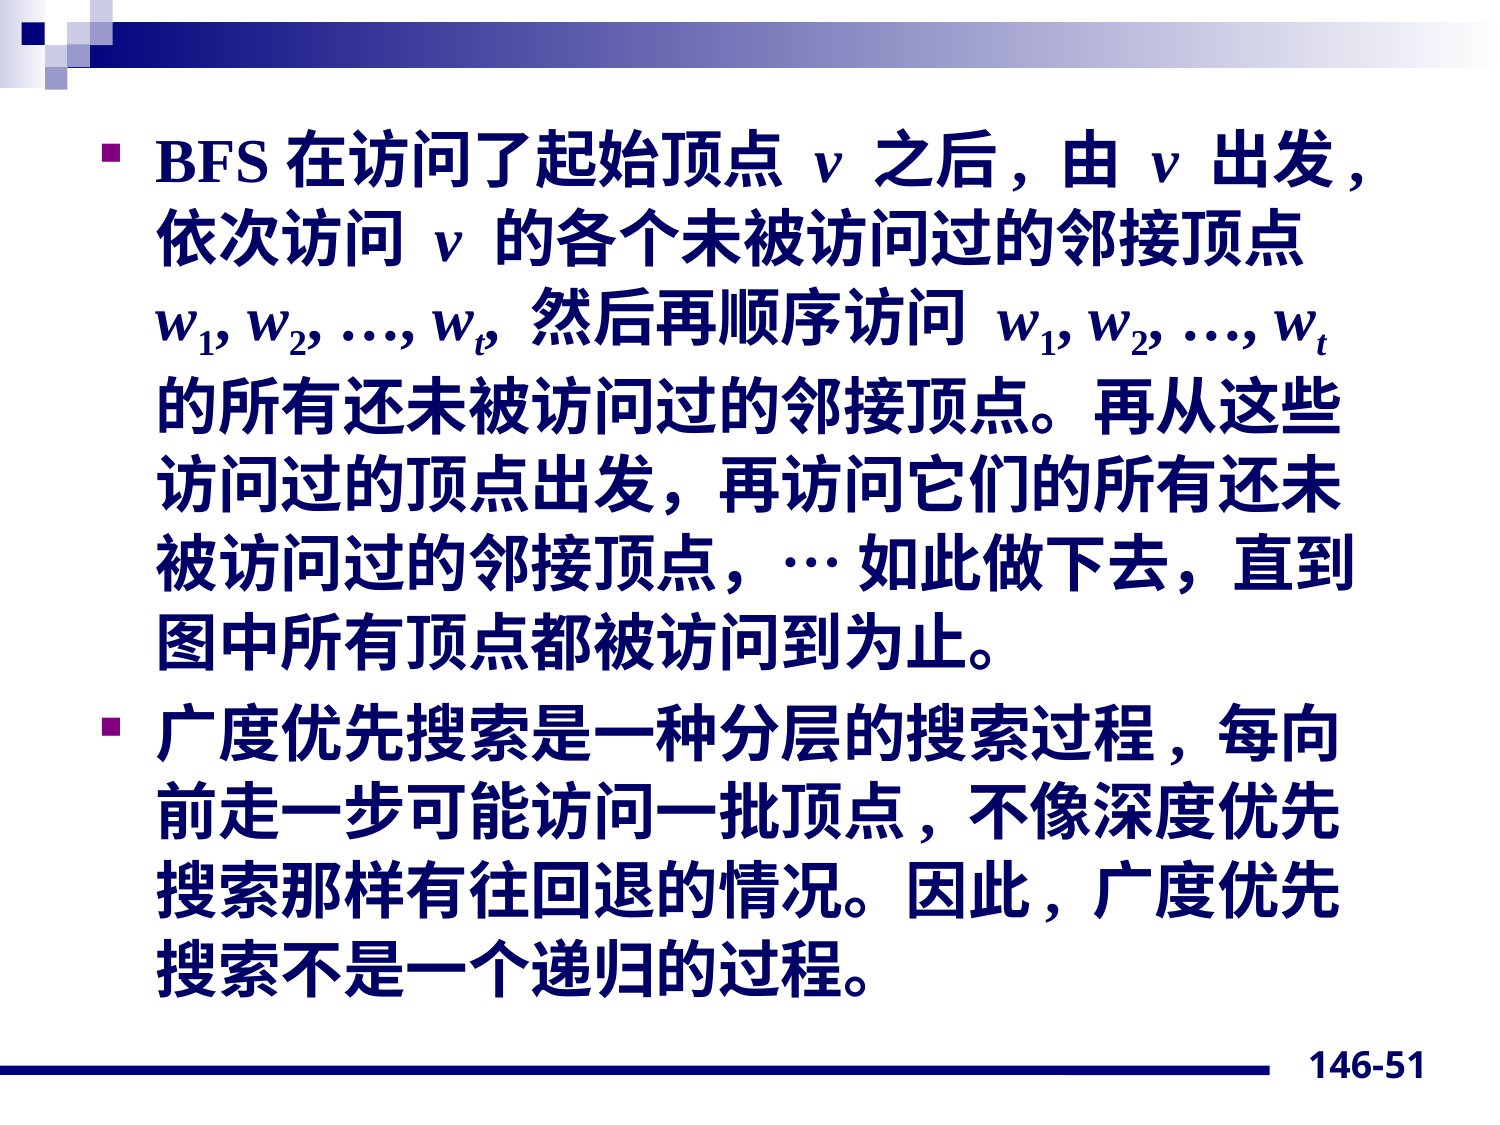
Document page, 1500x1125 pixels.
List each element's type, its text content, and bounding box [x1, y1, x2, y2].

list BFS在访问了起始顶点 v 之后, 由 v 出发, 依次访问 v 的各个未被访问过的邻接顶点 w1, w2, …, wt, 然后再顺序访问 w1, w2, …, wt 的所有还未被访问过的邻接顶点。再从这些访问过的顶点出发，再访问它们的所有还未被访问过的邻接顶点，… 如此做下去，直到图中所有顶点都被访问到为止。 广度优先搜索是一种分层的搜索过程, 每向前走一步可能访问一批顶点, 不像深度优先搜索那样有往回退的情况。因此, 广度优先搜索不是一个递归的过程。 [84, 108, 1412, 1059]
slide_number 146-51 [1092, 1025, 1443, 1100]
